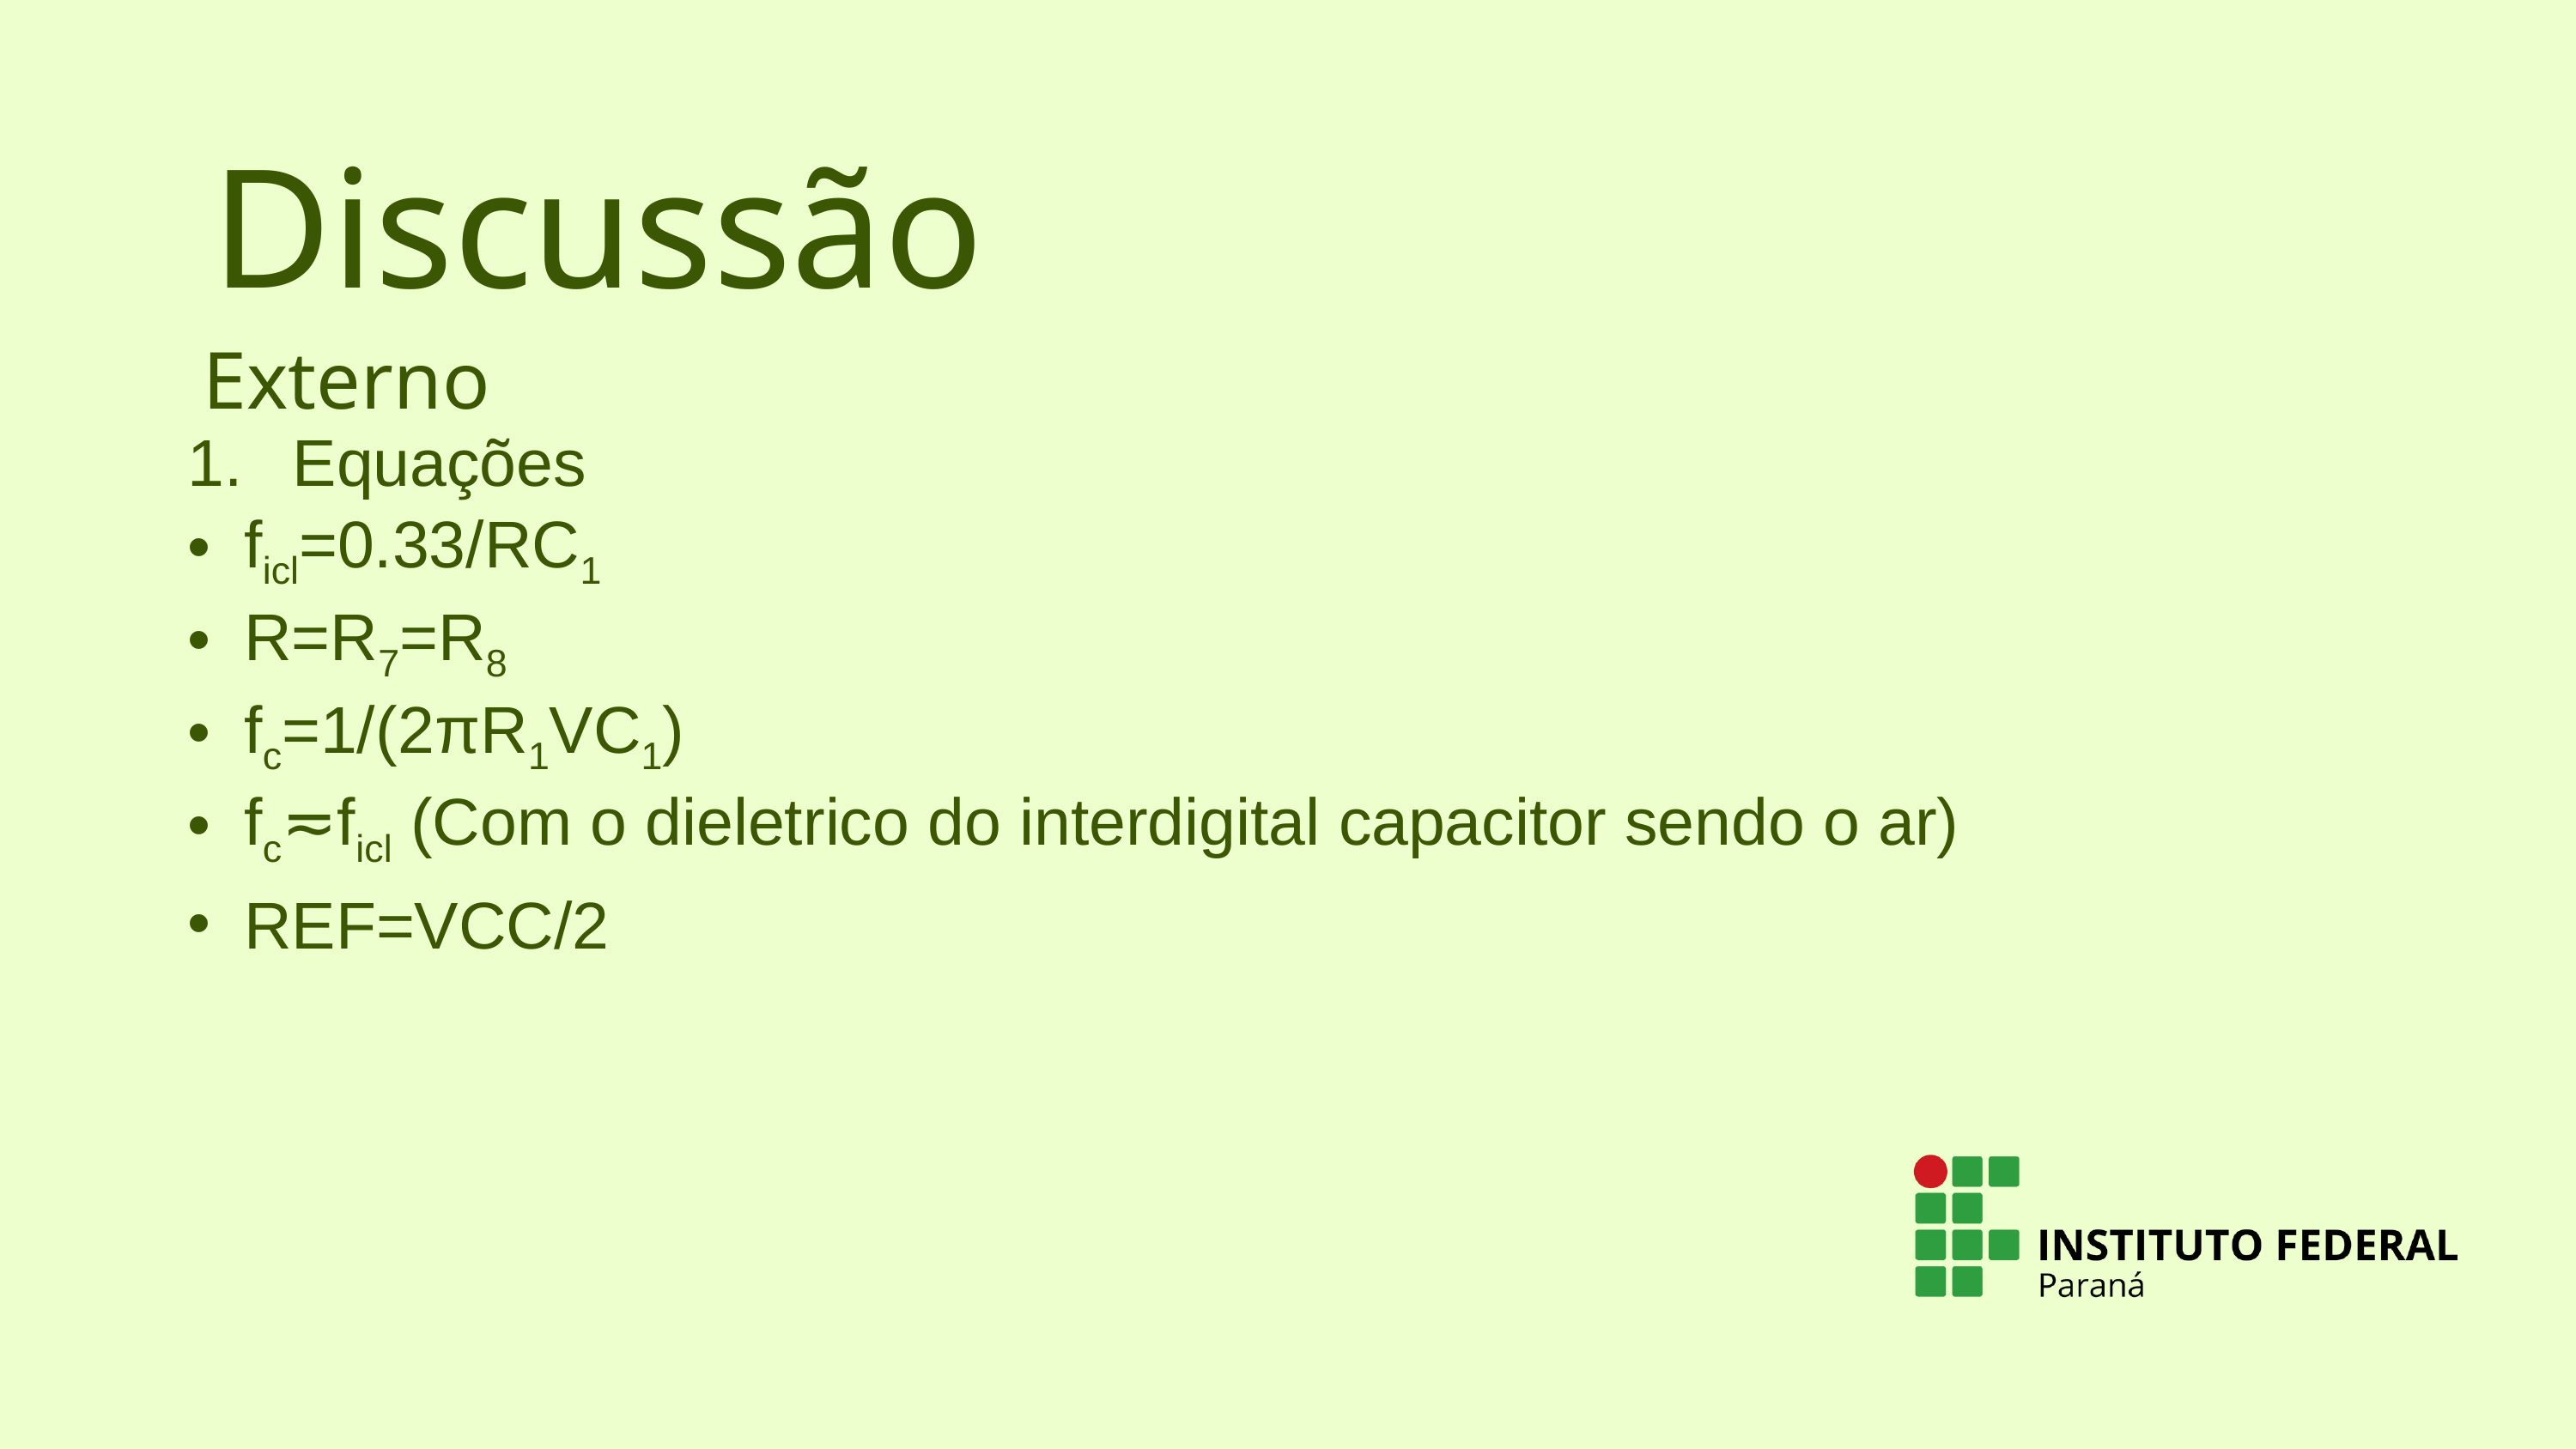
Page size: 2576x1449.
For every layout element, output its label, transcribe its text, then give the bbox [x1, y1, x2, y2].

text_box Externo [0, 194, 780, 425]
text_box [1911, 1084, 2458, 1367]
text_box Discussão [165, 90, 1030, 322]
text_box Equações ficl=0.33/RC1 R=R7=R8 fc=1/(2πR1VC1) fc≂ficl (Com o dieletrico do interdigital capacitor sendo o ar) REF=VCC/2 [131, 406, 2445, 963]
